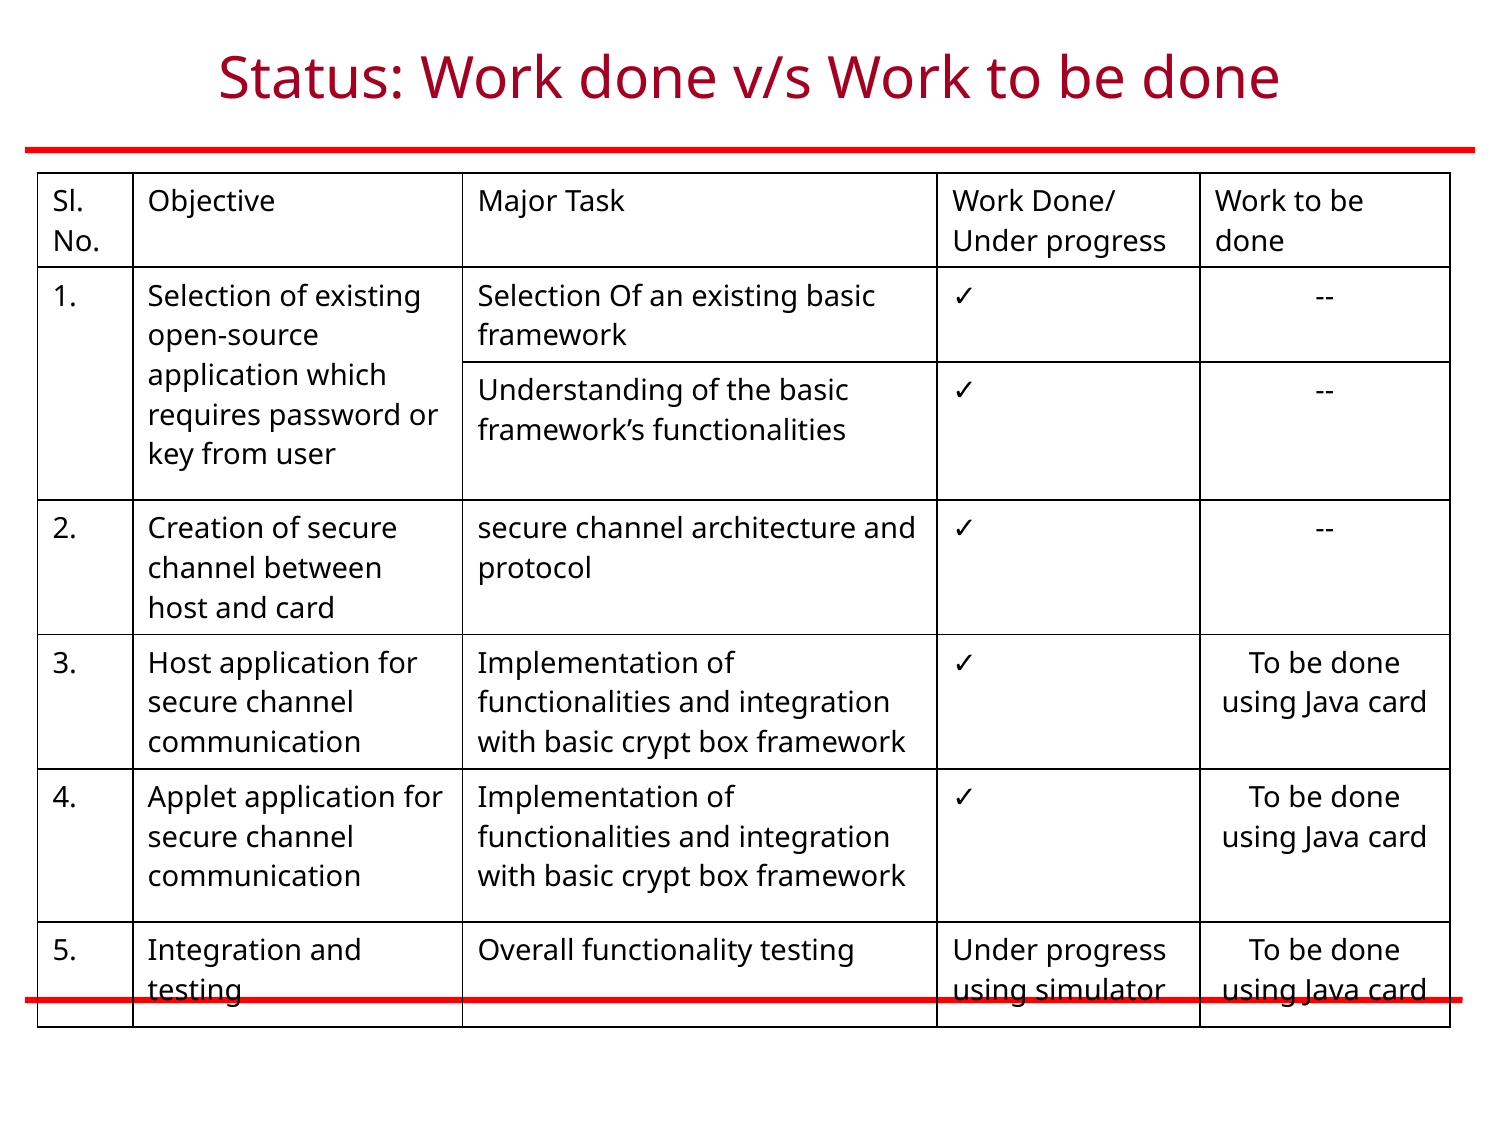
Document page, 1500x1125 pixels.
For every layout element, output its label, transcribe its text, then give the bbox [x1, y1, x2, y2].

table_cell ✓ [938, 363, 1199, 499]
table_cell Creation of secure channel between host and card [134, 501, 462, 634]
table_cell Applet application for secure channel communication [134, 770, 462, 921]
table_cell 4. [38, 770, 132, 921]
table_cell Under progress using simulator [938, 923, 1199, 1026]
table_header Work Done/ Under progress [938, 174, 1199, 266]
list [112, 149, 1476, 1001]
table_cell -- [1201, 363, 1449, 499]
table_cell To be done using Java card [1201, 635, 1449, 768]
table_cell 5. [38, 923, 132, 1026]
table_header Objective [134, 174, 462, 266]
table_cell Selection of existing open-source application which requires password or key from user [134, 268, 462, 499]
table_cell secure channel architecture and protocol [463, 501, 936, 634]
table_cell ✓ [938, 268, 1199, 361]
table_cell Integration and testing [134, 923, 462, 1026]
table_cell Implementation of functionalities and integration with basic crypt box framework [463, 770, 936, 921]
table_cell ✓ [938, 635, 1199, 768]
table_cell Host application for secure channel communication [134, 635, 462, 768]
title Status: Work done v/s Work to be done [112, 24, 1388, 126]
table_cell Overall functionality testing [463, 923, 936, 1026]
table_cell 2. [38, 501, 132, 634]
table_header Major Task [463, 174, 936, 266]
table_cell -- [1201, 501, 1449, 634]
table_header Work to be done [1201, 174, 1449, 266]
table_cell Implementation of functionalities and integration with basic crypt box framework [463, 635, 936, 768]
table_cell To be done using Java card [1201, 923, 1449, 1026]
table_cell To be done using Java card [1201, 770, 1449, 921]
table_header Sl. No. [38, 174, 132, 266]
table_cell Understanding of the basic framework’s functionalities [463, 363, 936, 499]
table_cell Selection Of an existing basic framework [463, 268, 936, 361]
table_cell 1. [38, 268, 132, 499]
table_cell ✓ [938, 501, 1199, 634]
table_cell 3. [38, 635, 132, 768]
table_cell -- [1201, 268, 1449, 361]
table_cell ✓ [938, 770, 1199, 921]
